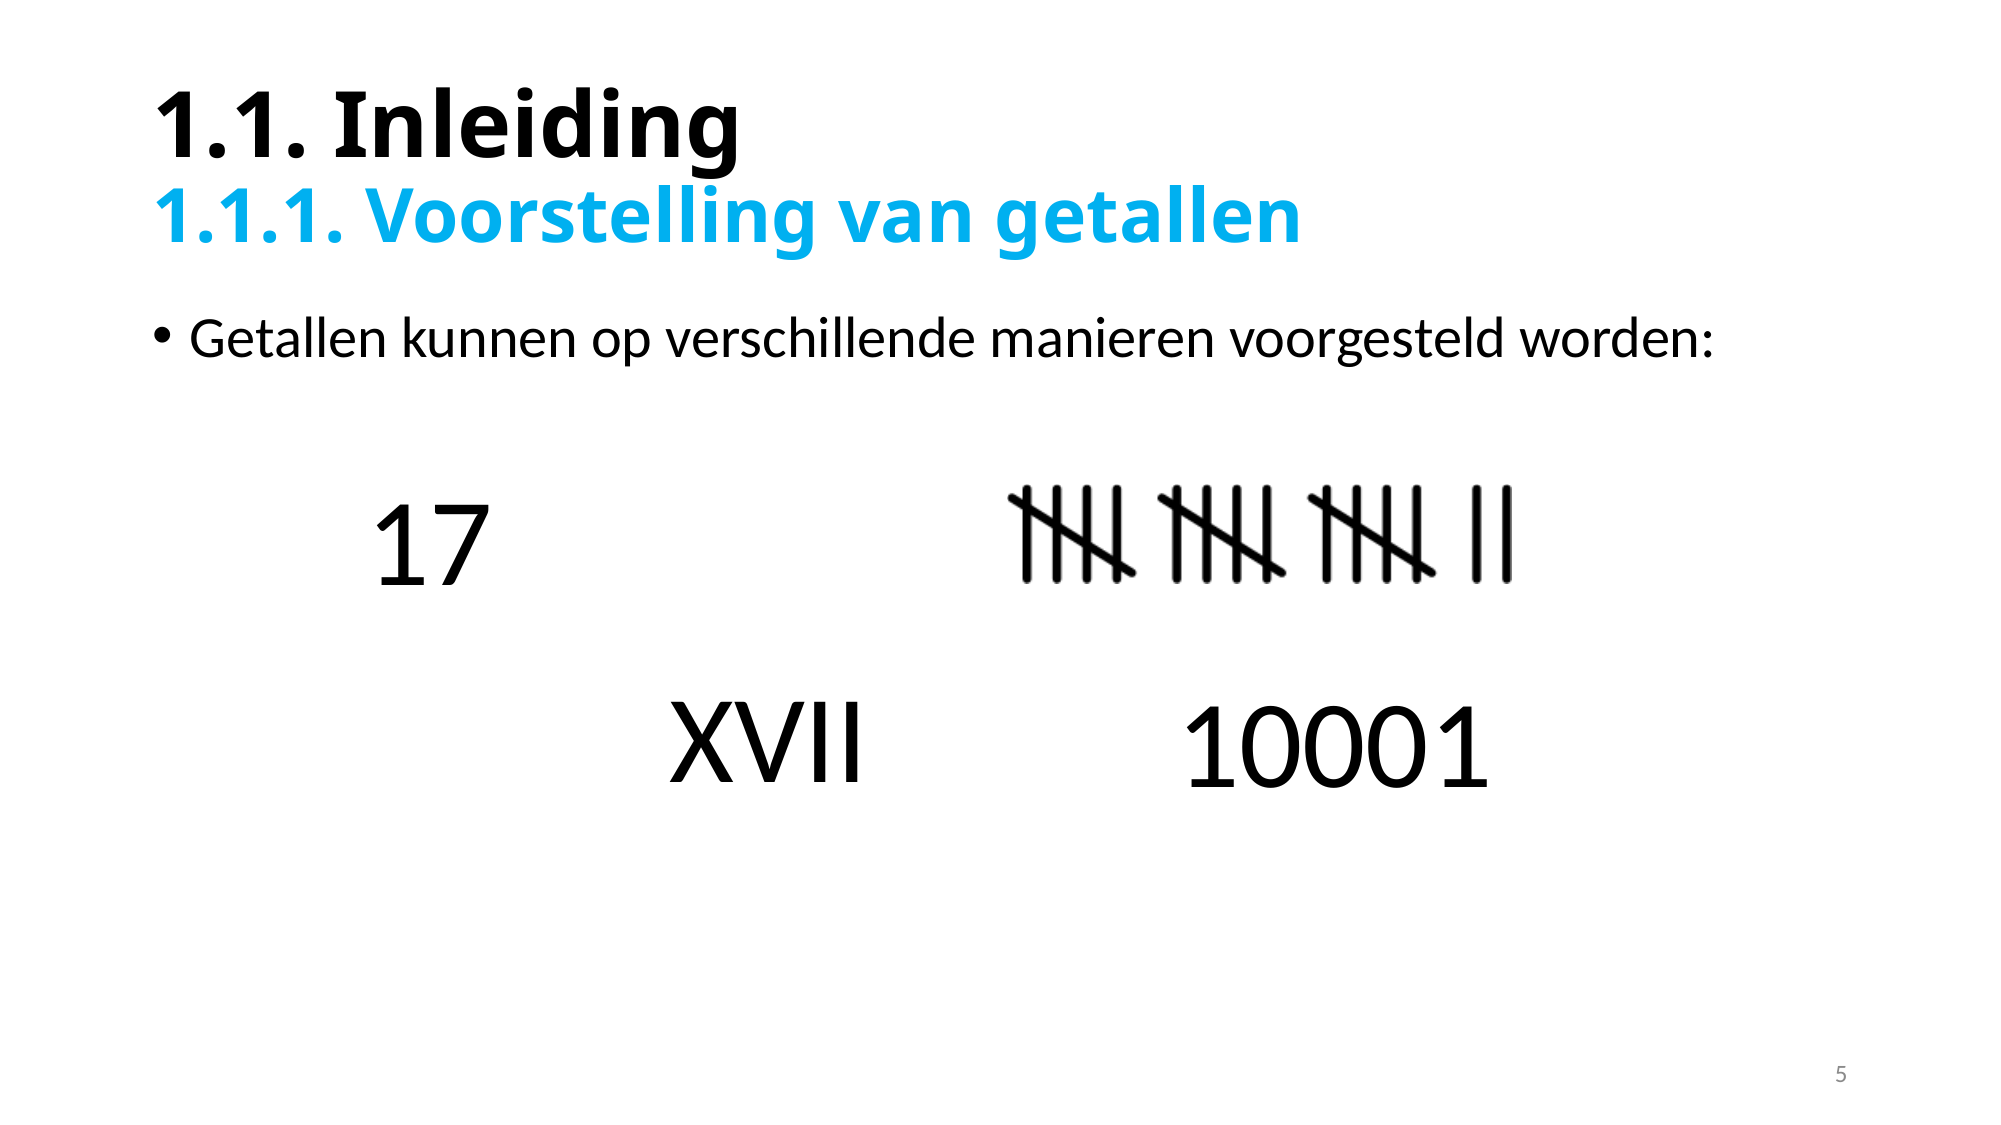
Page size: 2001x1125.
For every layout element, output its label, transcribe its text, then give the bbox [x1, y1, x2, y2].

picture [1007, 484, 1512, 584]
text_box 10001 [1161, 654, 1508, 820]
slide_number 5 [1412, 1042, 1863, 1103]
text_box 17 [351, 453, 532, 618]
list Getallen kunnen op verschillende manieren voorgesteld worden: [137, 299, 1863, 1014]
text_box XVII [654, 650, 884, 815]
title 1.1. Inleiding 1.1.1. Voorstelling van getallen [137, 59, 1863, 278]
